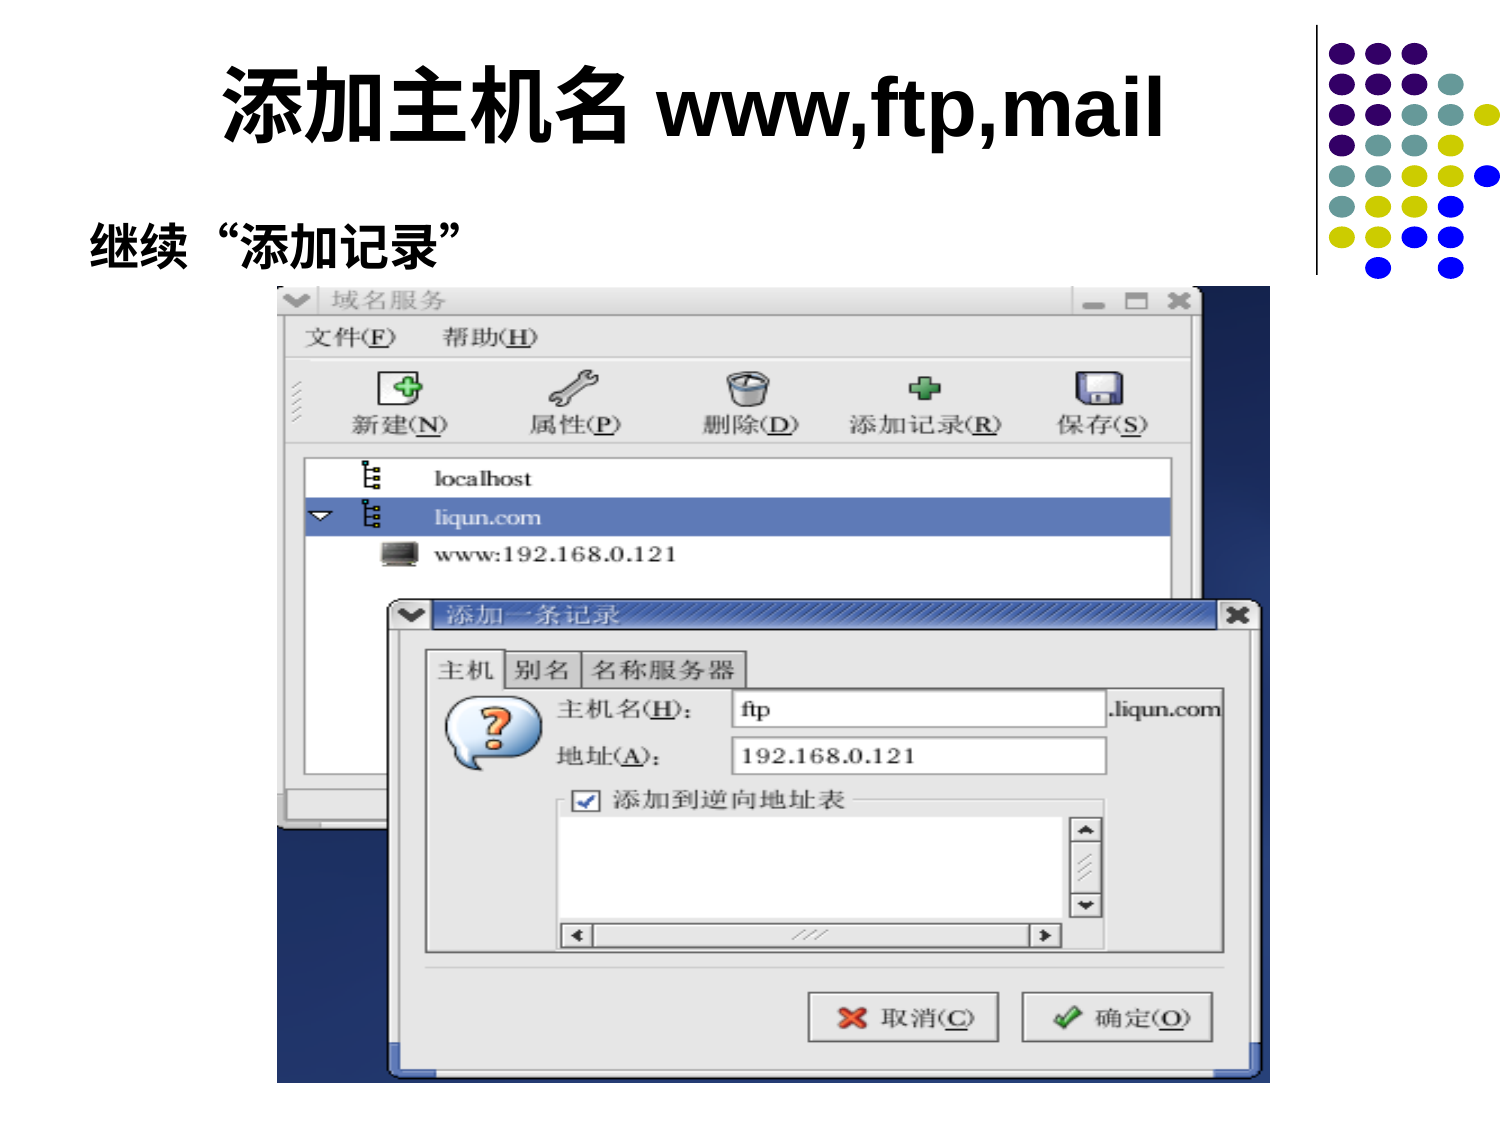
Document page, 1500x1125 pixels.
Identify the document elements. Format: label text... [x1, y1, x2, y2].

text_box 继续“添加记录” [75, 208, 1341, 364]
title 添加主机名www,ftp,mail [74, 19, 1313, 162]
picture [277, 285, 1270, 1083]
